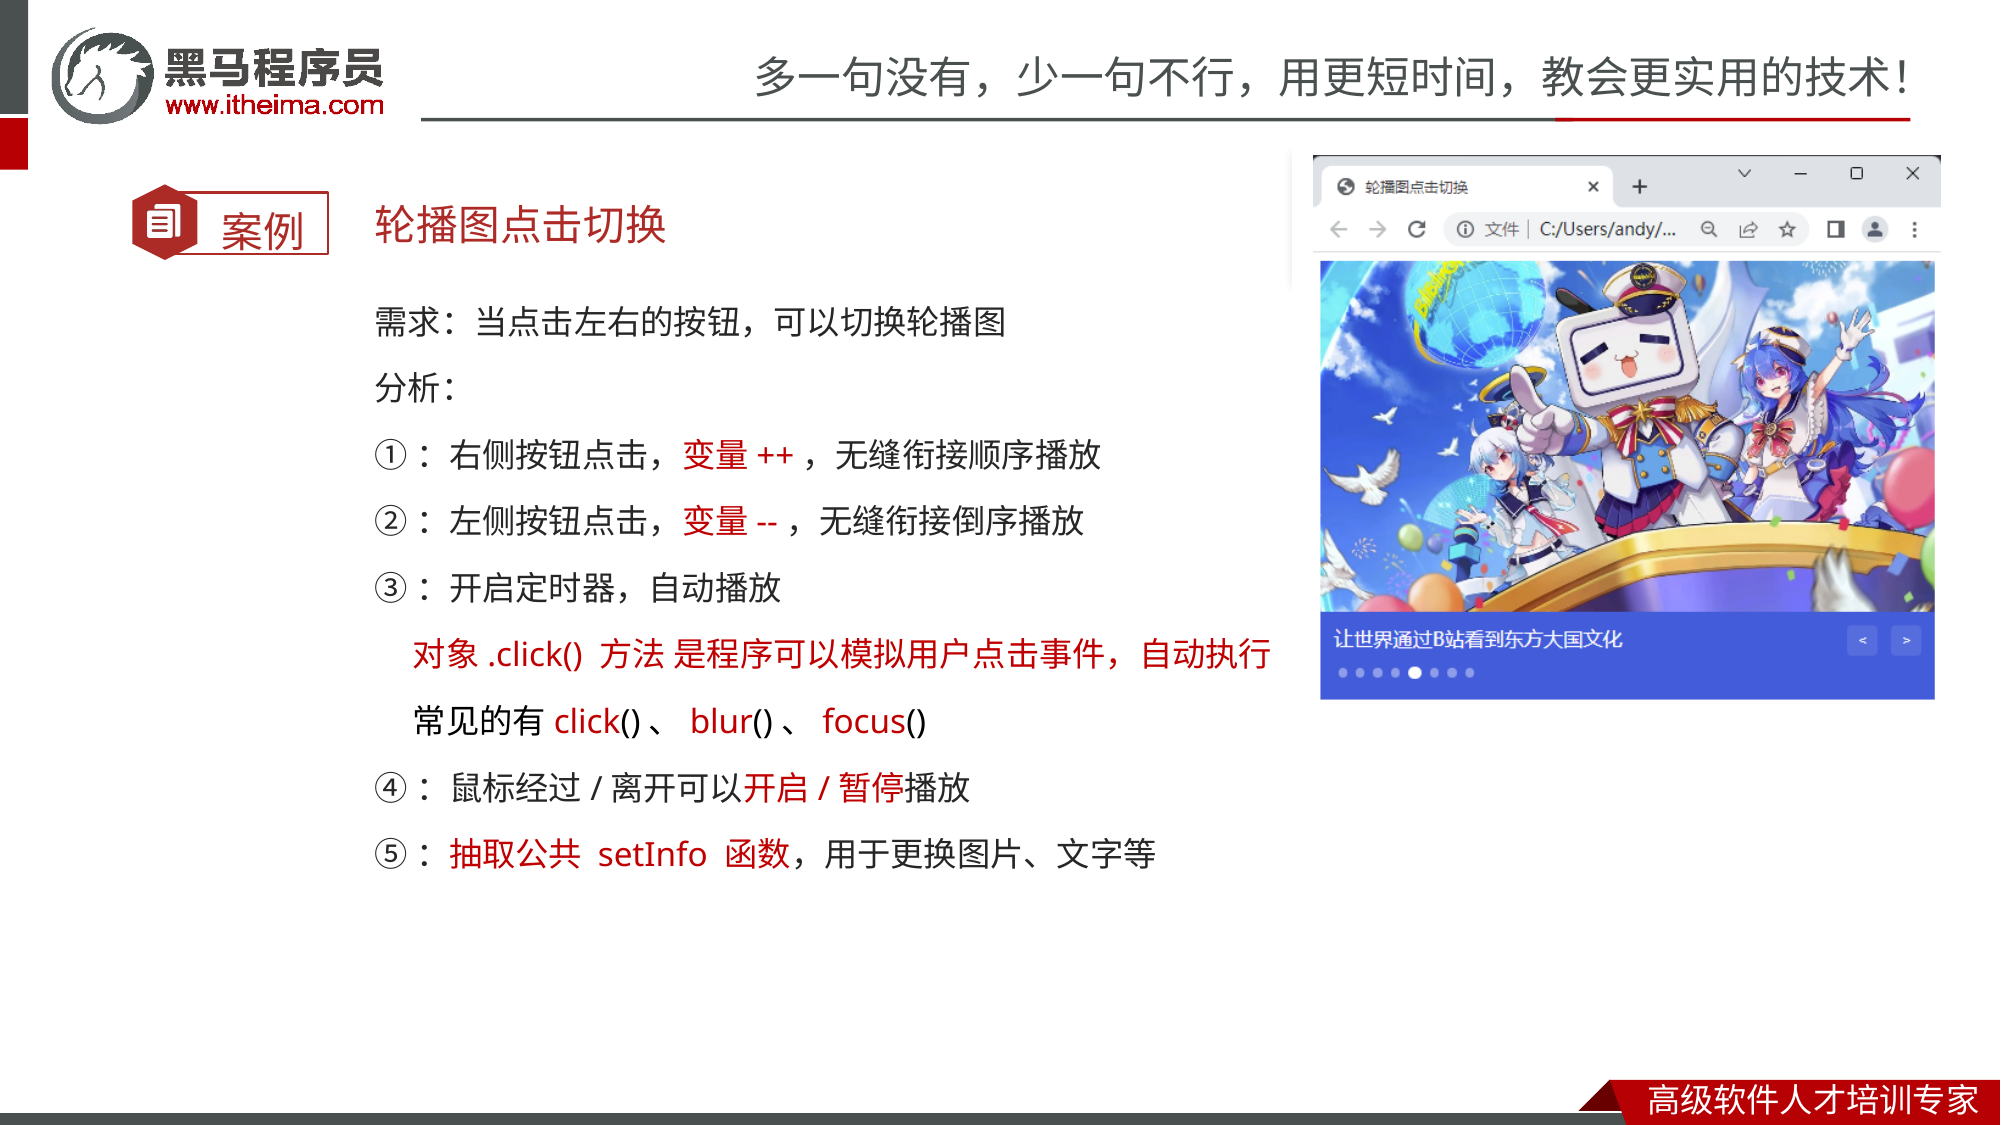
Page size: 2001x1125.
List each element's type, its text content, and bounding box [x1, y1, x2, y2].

list 需求：当点击左右的按钮，可以切换轮播图 分析： ①：右侧按钮点击，变量++，无缝衔接顺序播放 ②：左侧按钮点击，变量--，无缝衔接倒序播放 ③：开启定时器，自动播放 对象.click() 方法 是程序可以模拟用户点击事件，自动执行 常见的有click()、blur()、focus() ④：鼠标经过/离开可以开启/暂停播放 ⑤：抽取公共 setInfo 函数，用于更换图片、文字等 [360, 273, 1872, 944]
picture [147, 204, 181, 238]
picture [50, 26, 384, 125]
list 轮播图点击切换 [360, 181, 1289, 266]
picture [1312, 155, 1941, 707]
